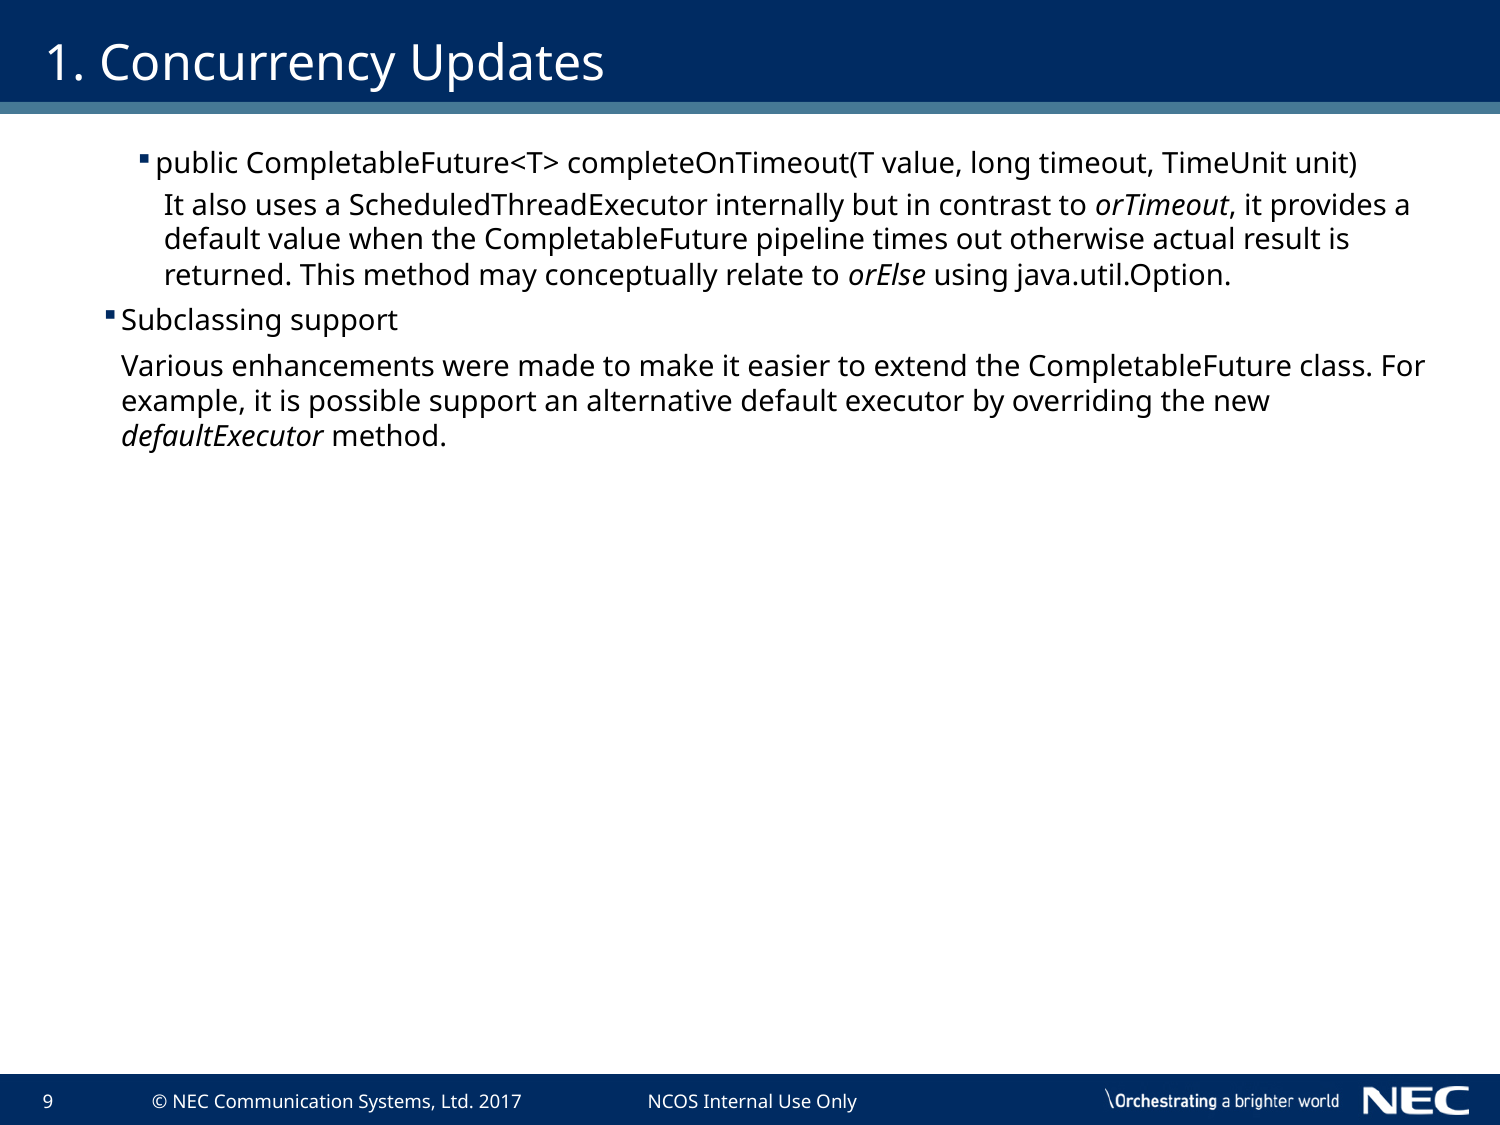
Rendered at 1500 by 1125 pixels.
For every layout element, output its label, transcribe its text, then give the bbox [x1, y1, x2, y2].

picture [0, 1074, 1500, 1125]
title 1. Concurrency Updates [29, 18, 1471, 96]
list public CompletableFuture<T> completeOnTimeout(T value, long timeout, TimeUnit unit) It also uses a ScheduledThreadExecutor internally but in contrast to orTimeout, it provides a default value when the CompletableFuture pipeline times out otherwise actual result is returned. This method may conceptually relate to orElse using java.util.Option. Subclassing support Various enhancements were made to make it easier to extend the CompletableFuture class. For example, it is possible support an alternative default executor by overriding the new defaultExecutor method. [29, 137, 1471, 1059]
picture [0, 0, 1500, 114]
